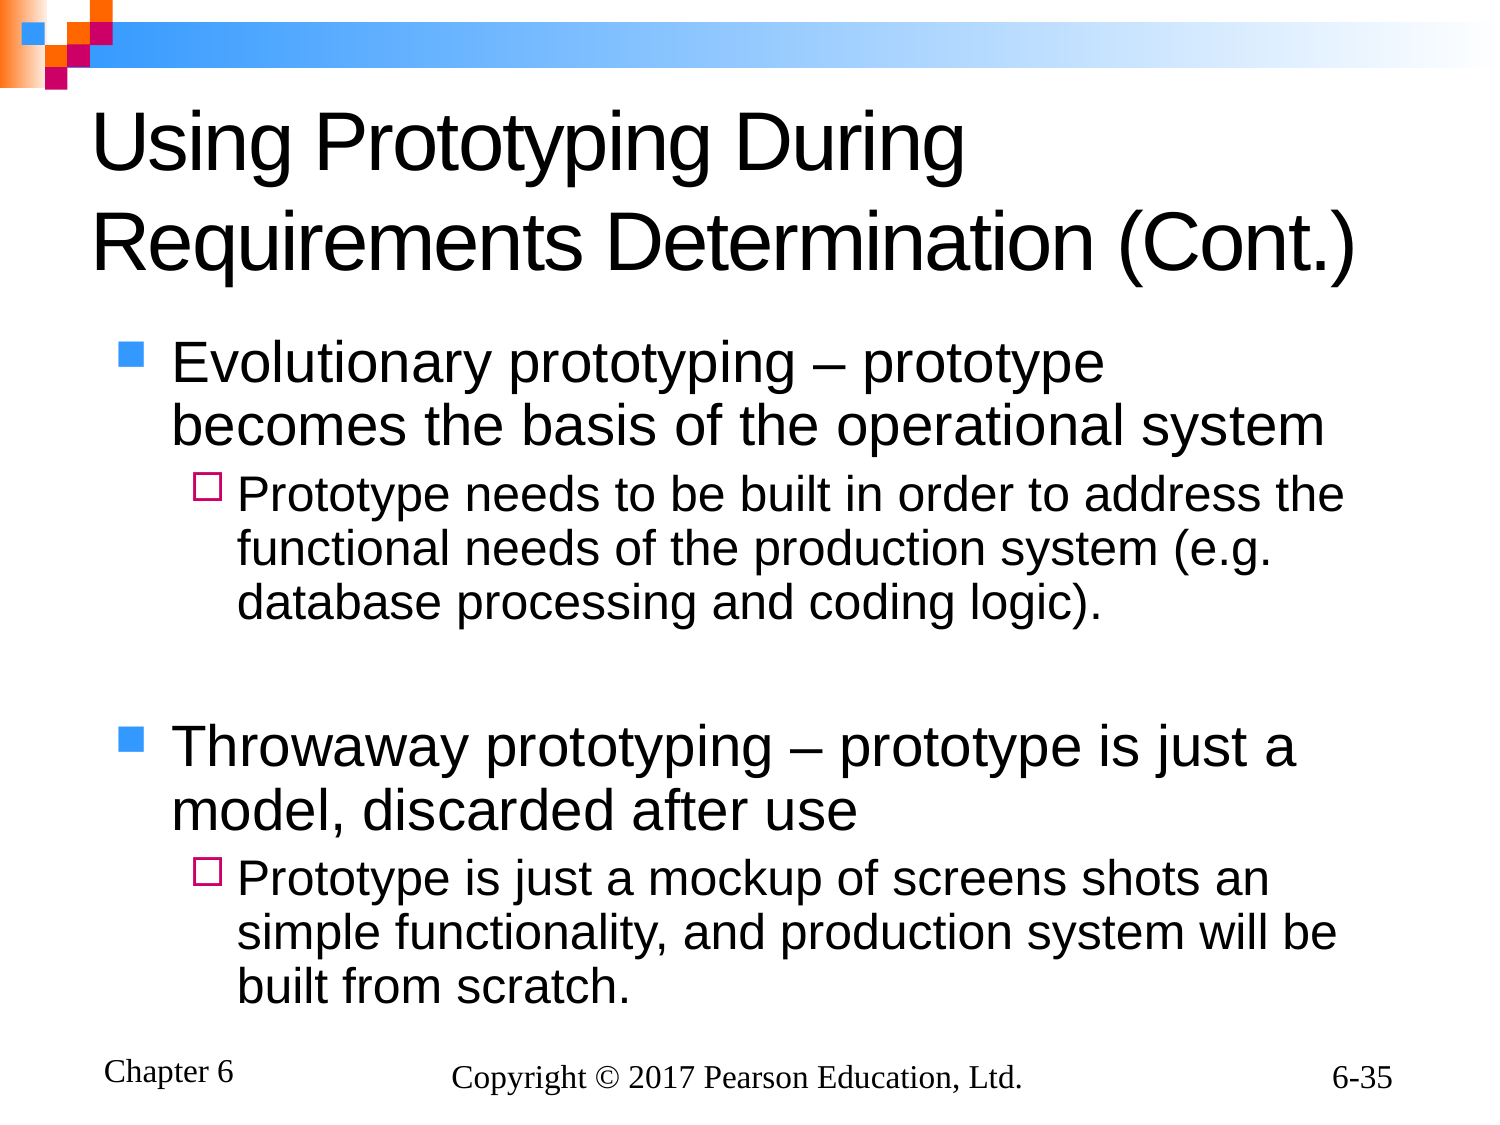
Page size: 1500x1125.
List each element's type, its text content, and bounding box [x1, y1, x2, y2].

title Using Prototyping During Requirements Determination (Cont.) [75, 75, 1425, 300]
list Evolutionary prototyping – prototype becomes the basis of the operational system Prototype needs to be built in order to address the functional needs of the production system (e.g. database processing and coding logic). Throwaway prototyping – prototype is just a model, discarded after use Prototype is just a mockup of screens shots an simple functionality, and production system will be built from scratch. [99, 324, 1375, 1063]
